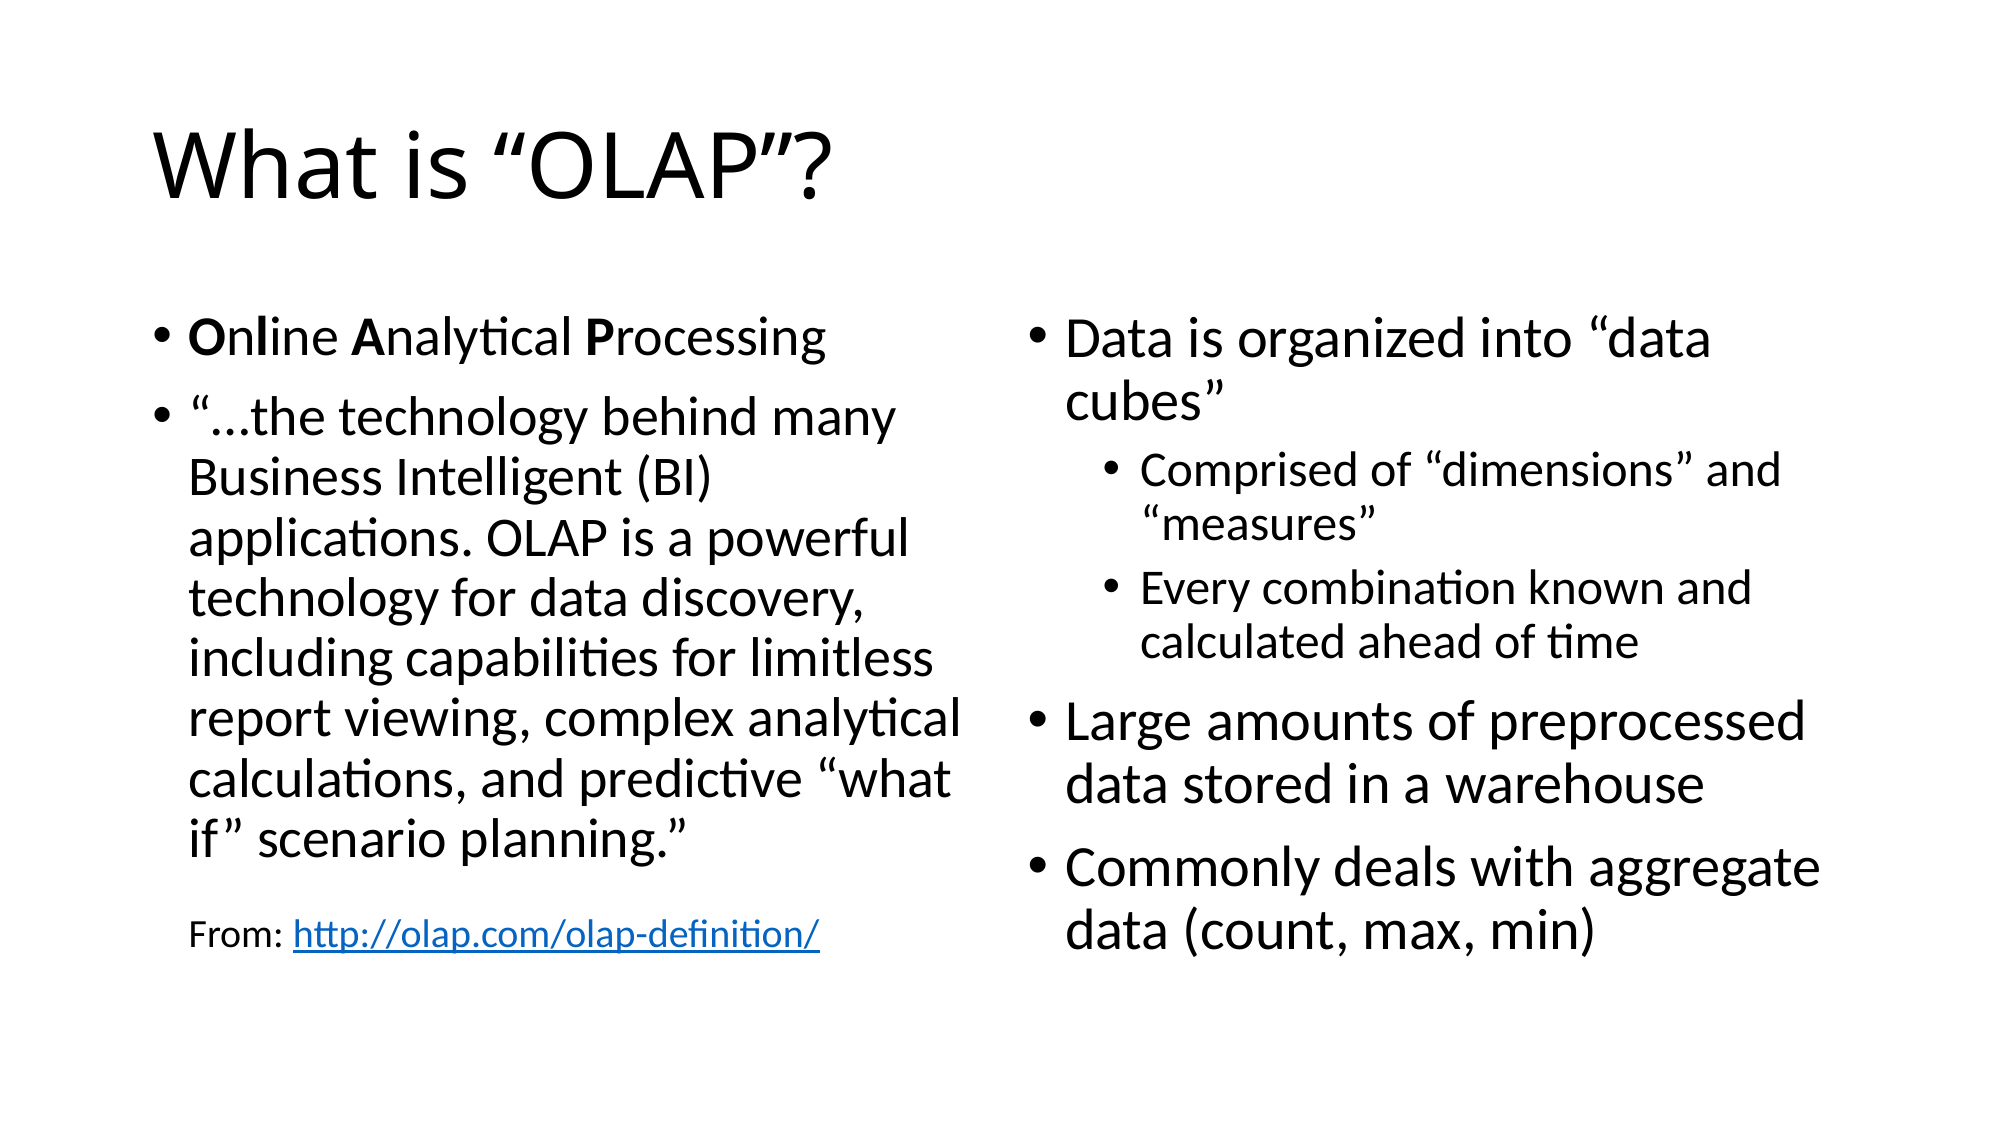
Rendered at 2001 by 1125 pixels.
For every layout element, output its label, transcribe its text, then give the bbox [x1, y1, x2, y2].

list Online Analytical Processing “…the technology behind many Business Intelligent (BI) applications. OLAP is a powerful technology for data discovery, including capabilities for limitless report viewing, complex analytical calculations, and predictive “what if” scenario planning.” From: http://olap.com/olap-definition/ [137, 299, 988, 1014]
list Data is organized into “data cubes” Comprised of “dimensions” and “measures” Every combination known and calculated ahead of time Large amounts of preprocessed data stored in a warehouse Commonly deals with aggregate data (count, max, min) [1012, 299, 1863, 1014]
title What is “OLAP”? [137, 59, 1863, 278]
